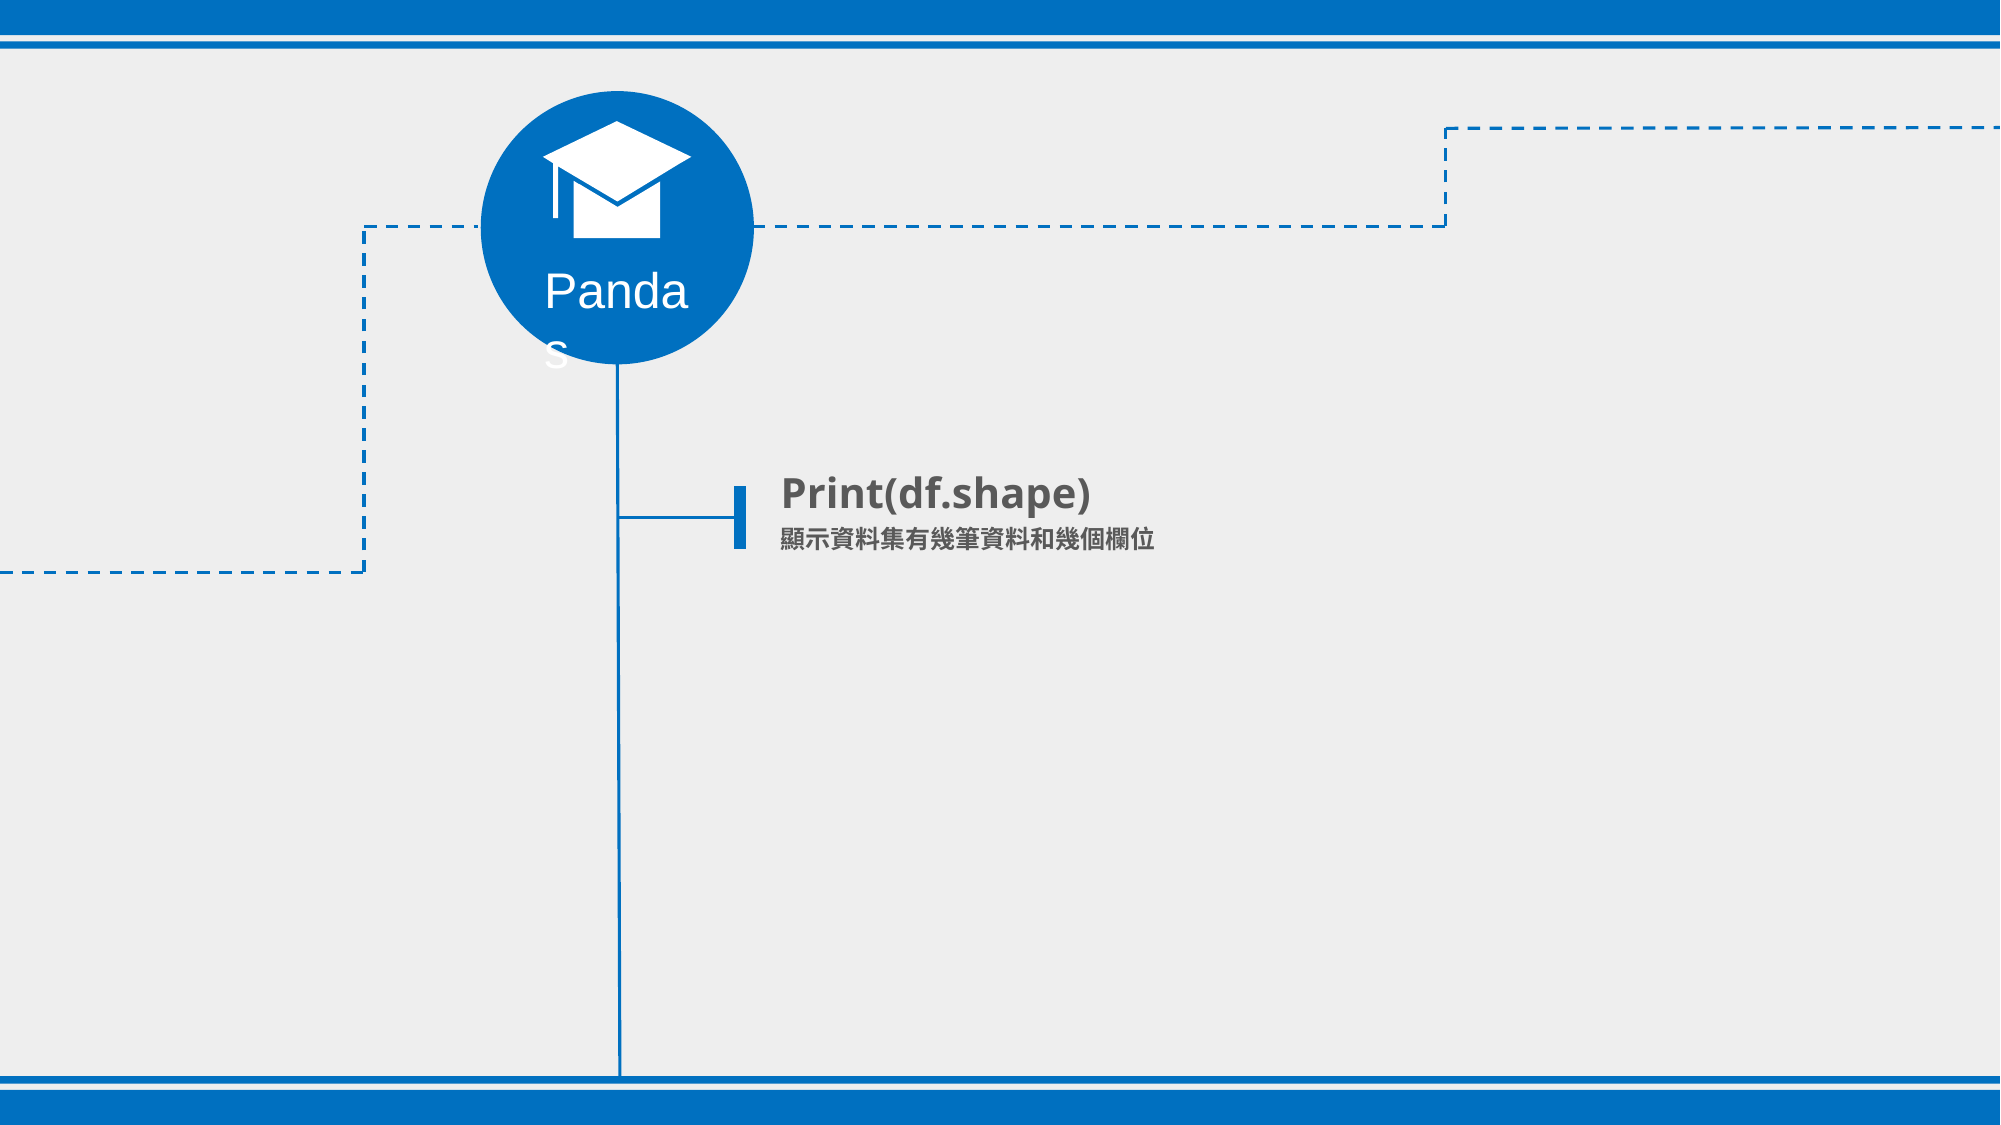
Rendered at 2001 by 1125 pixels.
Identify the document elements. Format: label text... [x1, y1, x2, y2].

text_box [616, 362, 621, 486]
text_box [616, 556, 621, 1081]
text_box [481, 91, 754, 364]
text_box Print(df.shape) 顯示資料集有幾筆資料和幾個欄位 [765, 449, 1581, 561]
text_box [617, 486, 745, 549]
